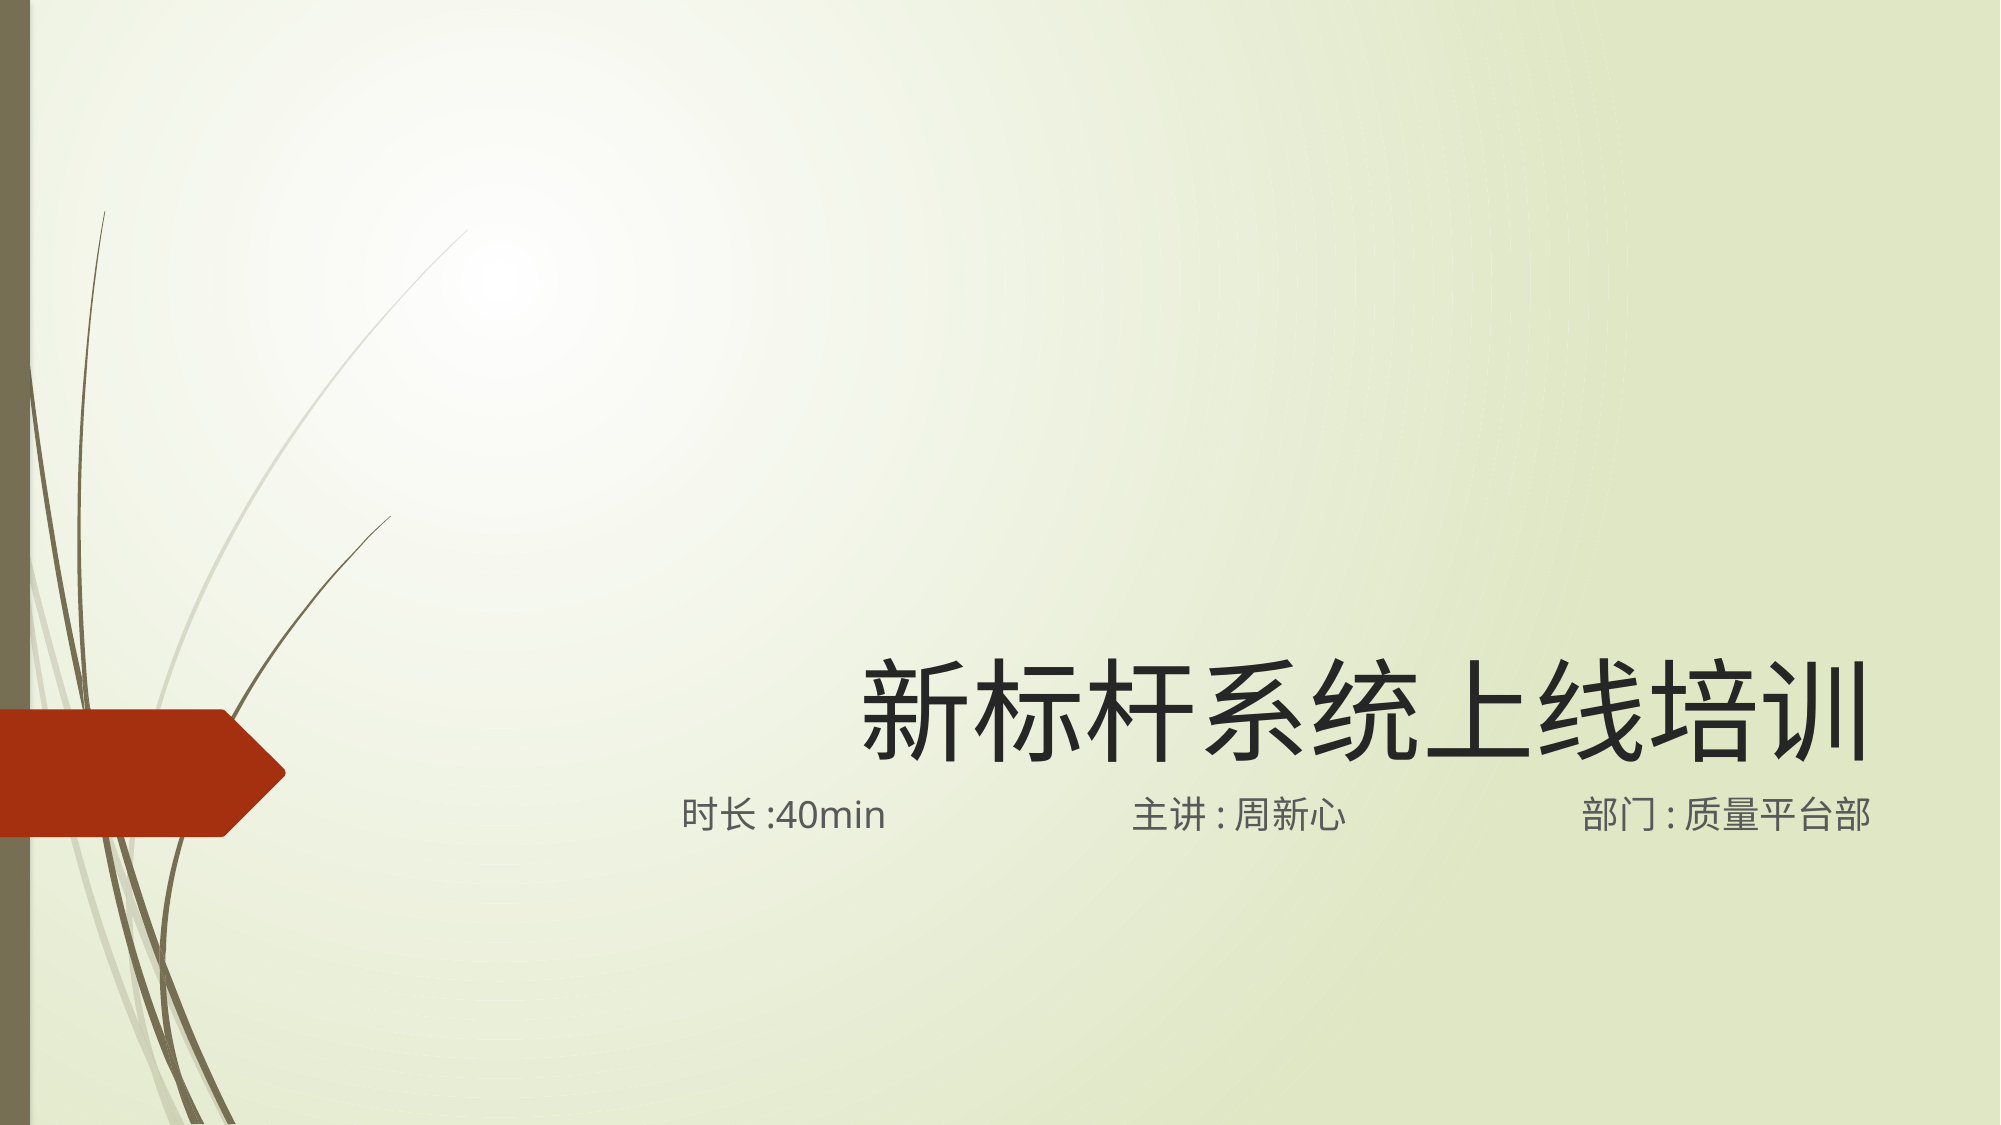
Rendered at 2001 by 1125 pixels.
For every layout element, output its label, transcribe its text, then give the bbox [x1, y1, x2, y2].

subtitle 时长:40min 主讲:周新心 部门:质量平台部 [424, 783, 1888, 969]
title 新标杆系统上线培训 [424, 412, 1888, 783]
